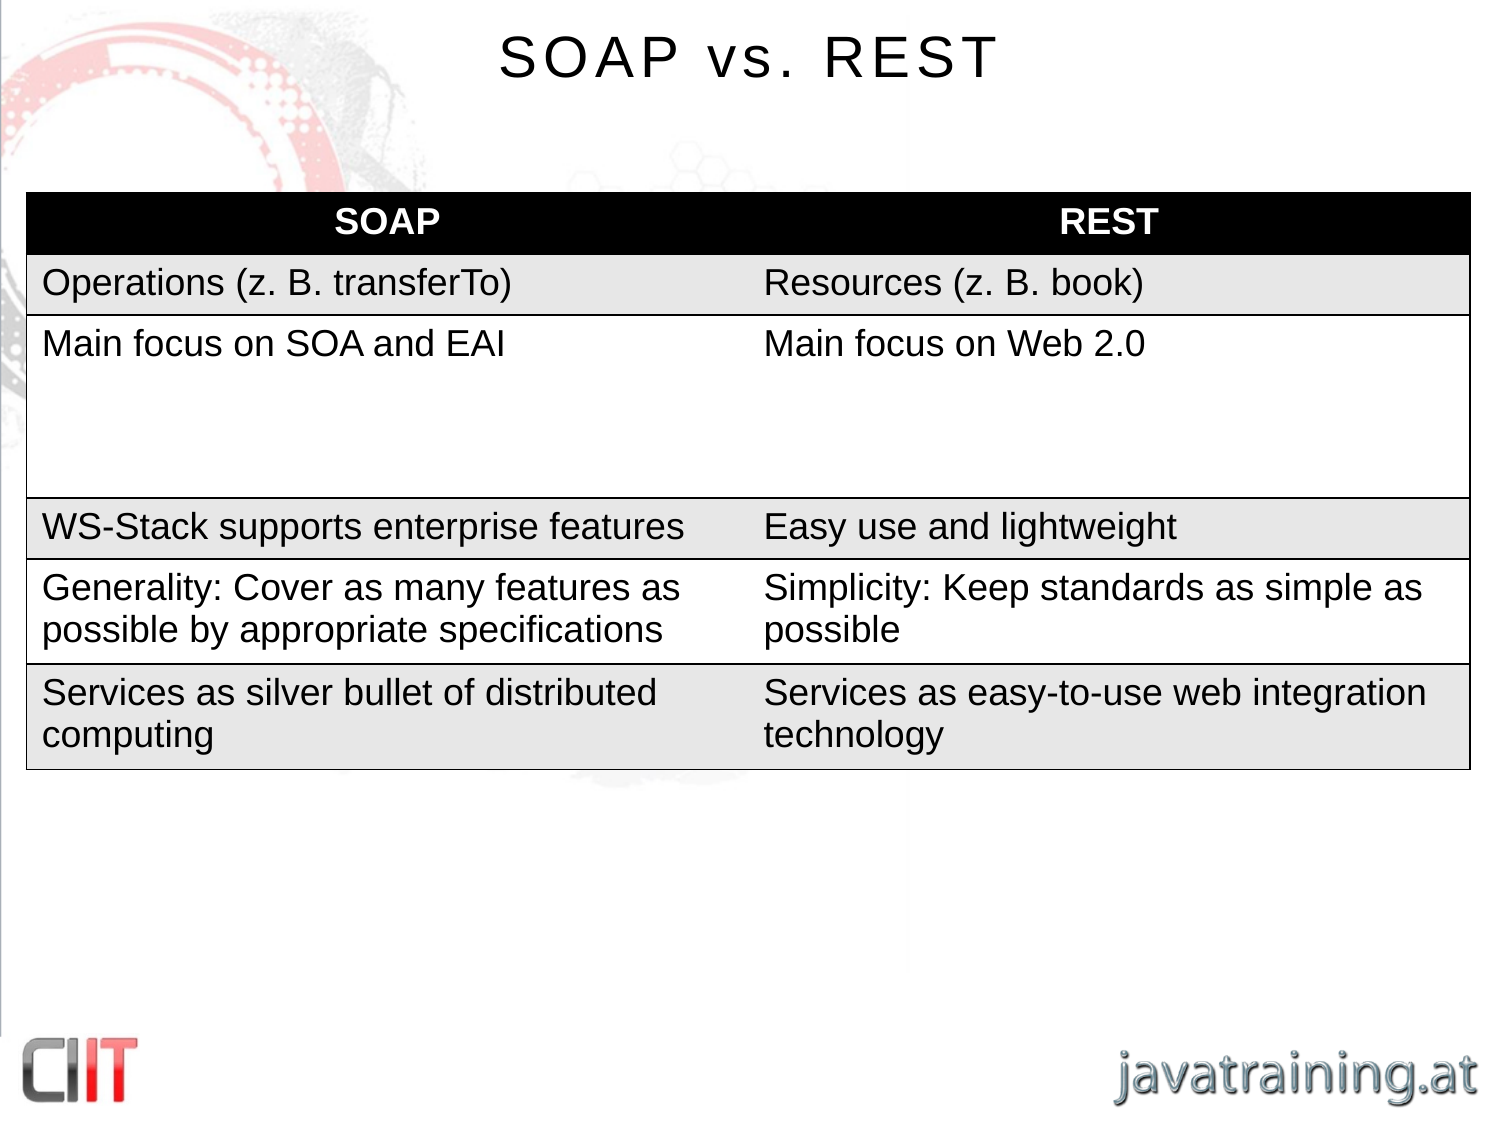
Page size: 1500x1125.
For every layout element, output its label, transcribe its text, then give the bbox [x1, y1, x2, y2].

table_cell Operations (z. B. transferTo) [27, 255, 748, 314]
table_cell Simplicity: Keep standards as simple as possible [748, 560, 1469, 663]
title SOAP vs. REST [26, 0, 1470, 119]
table_cell Main focus on Web 2.0 [748, 316, 1469, 497]
table_cell Generality: Cover as many features as possible by appropriate specifications [27, 560, 748, 663]
table_header REST [748, 194, 1469, 253]
table_cell Services as silver bullet of distributed computing [27, 665, 748, 769]
table_cell WS-Stack supports enterprise features [27, 499, 748, 558]
table_cell Resources (z. B. book) [748, 255, 1469, 314]
table_cell Easy use and lightweight [748, 499, 1469, 558]
picture [0, 0, 1500, 1125]
table_header SOAP [27, 194, 748, 253]
table_cell Main focus on SOA and EAI [27, 316, 748, 497]
table_cell Services as easy-to-use web integration technology [748, 665, 1469, 769]
